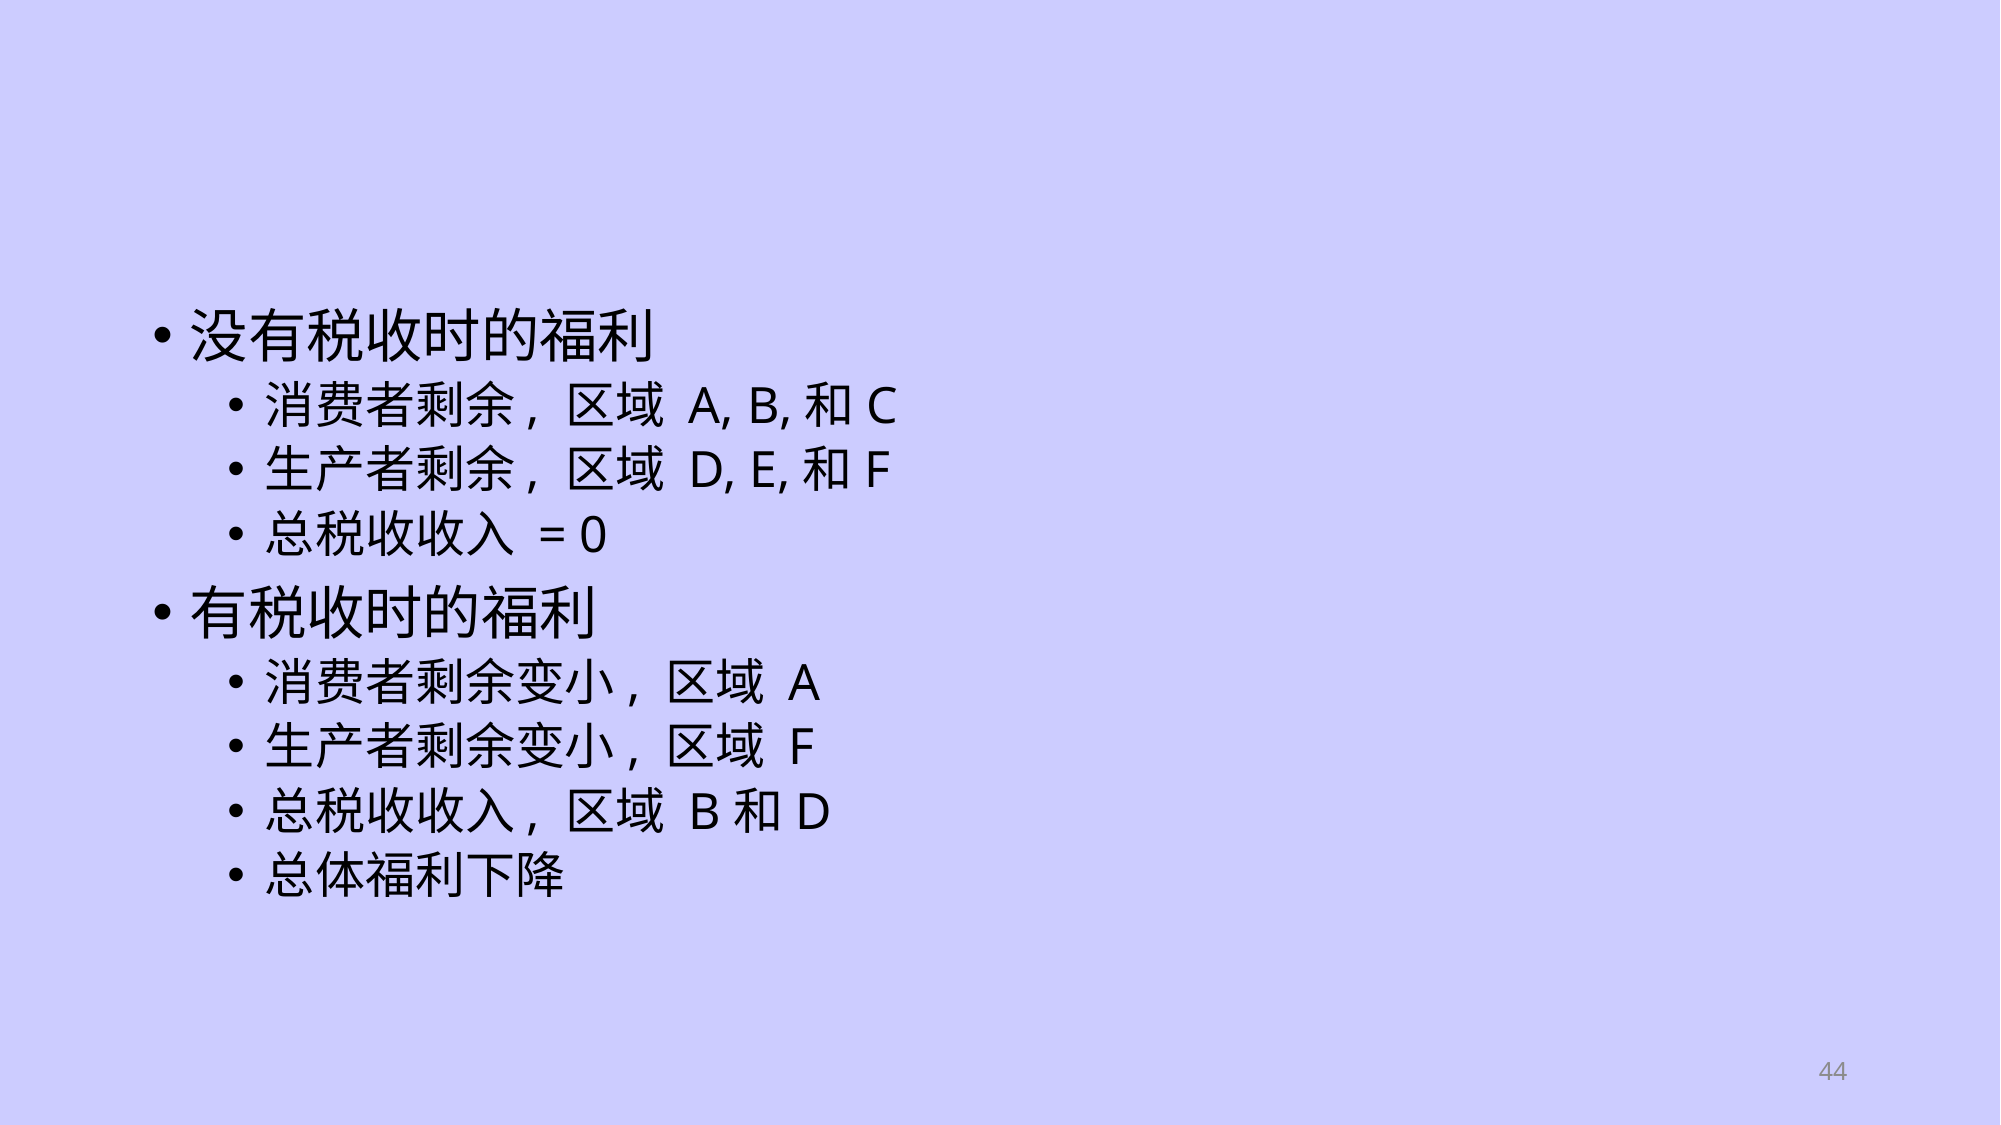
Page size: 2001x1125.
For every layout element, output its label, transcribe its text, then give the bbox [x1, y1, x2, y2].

list 没有税收时的福利 消费者剩余, 区域 A, B,和C 生产者剩余, 区域 D, E,和F 总税收收入 = 0 有税收时的福利 消费者剩余变小, 区域 A 生产者剩余变小, 区域 F 总税收收入, 区域 B和D 总体福利下降 [137, 299, 1863, 1014]
slide_number 44 [1412, 1042, 1863, 1103]
